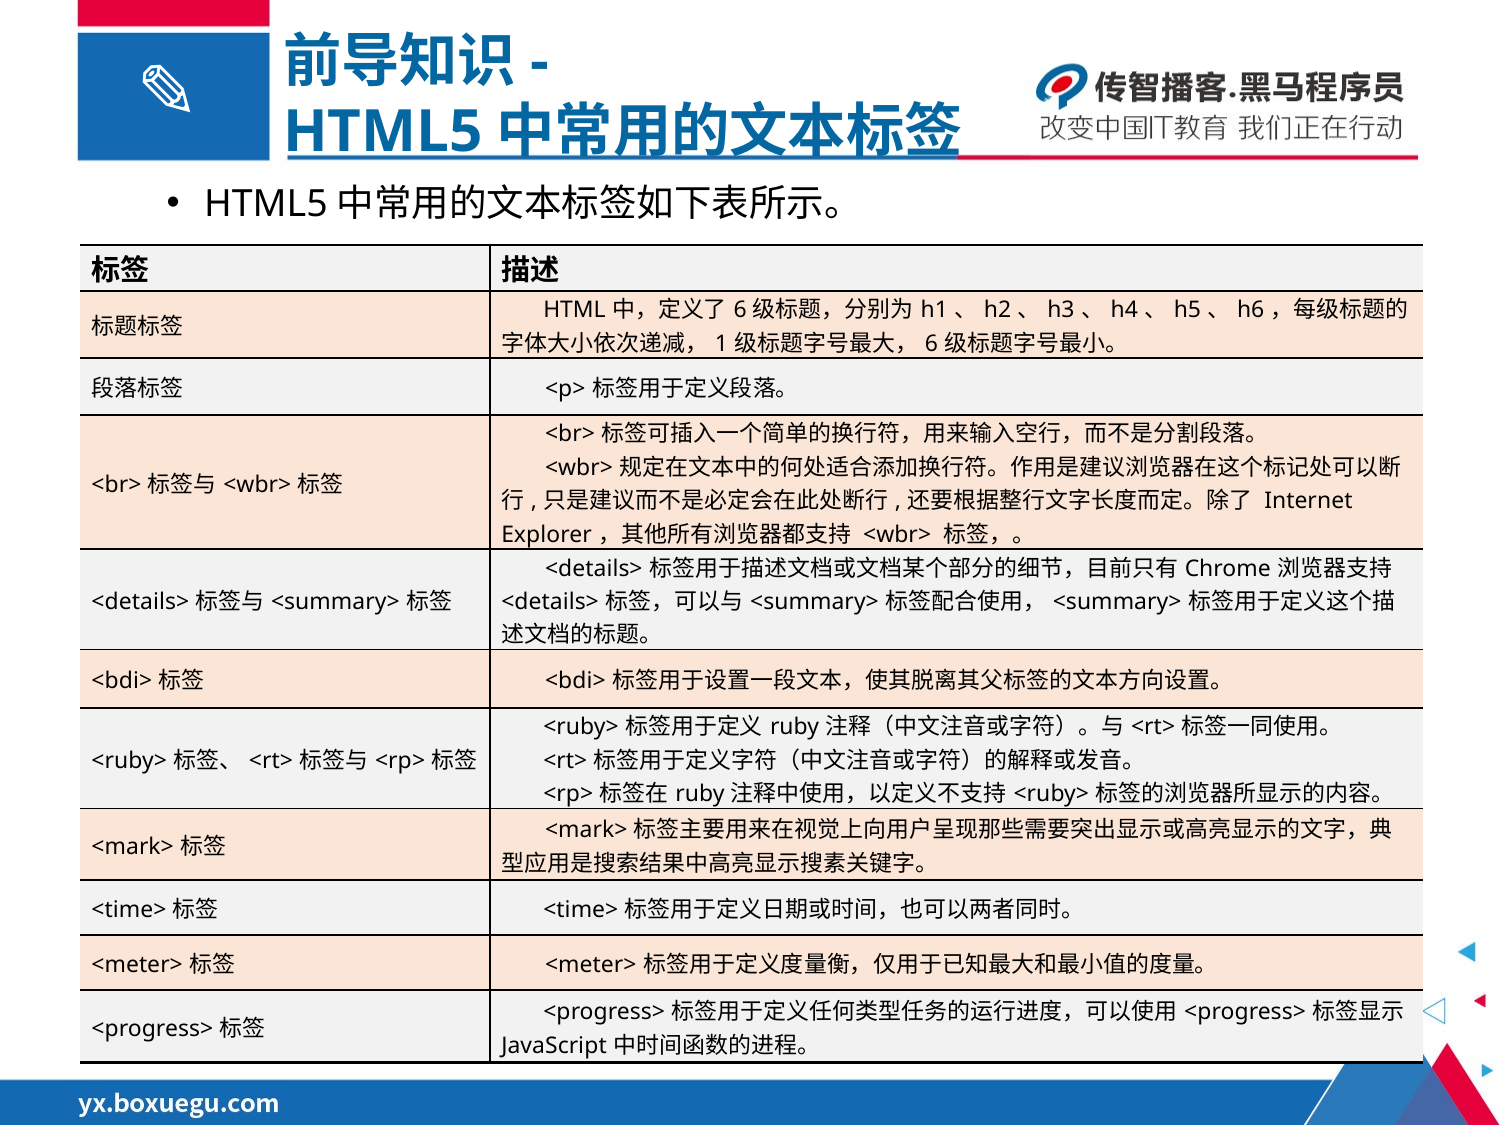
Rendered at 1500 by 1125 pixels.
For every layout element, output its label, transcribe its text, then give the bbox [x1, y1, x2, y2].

table_cell <mark>标签 [80, 809, 489, 879]
table_header 描述 [491, 246, 1423, 290]
table_cell 段落标签 [80, 359, 489, 414]
table_cell <details>标签用于描述文档或文档某个部分的细节，目前只有Chrome浏览器支持<details>标签，可以与<summary>标签配合使用，<summary>标签用于定义这个描述文档的标题。 [491, 550, 1423, 649]
table_cell <bdi>标签 [80, 650, 489, 707]
table_cell <progress>标签用于定义任何类型任务的运行进度，可以使用<progress>标签显示JavaScript中时间函数的进程。 [491, 991, 1423, 1061]
table_cell <details>标签与<summary>标签 [80, 550, 489, 649]
text_box 前导知识- HTML5中常用的文本标签 [268, 29, 1500, 156]
table_cell <bdi>标签用于设置一段文本，使其脱离其父标签的文本方向设置。 [491, 650, 1423, 707]
table_cell <meter>标签用于定义度量衡，仅用于已知最大和最小值的度量。 [491, 936, 1423, 989]
table_cell HTML中，定义了6级标题，分别为h1、h2、h3、h4、h5、h6，每级标题的字体大小依次递减，1级标题字号最大，6级标题字号最小。 [491, 292, 1423, 357]
table_cell <ruby>标签、<rt>标签与<rp>标签 [80, 709, 489, 808]
table_cell <meter>标签 [80, 936, 489, 989]
table_cell 标题标签 [80, 292, 489, 357]
table_header 标签 [80, 246, 489, 290]
table_cell <br>标签与<wbr>标签 [80, 416, 489, 548]
table_cell <progress>标签 [80, 991, 489, 1061]
table_cell <time>标签用于定义日期或时间，也可以两者同时。 [491, 881, 1423, 934]
table_cell <mark>标签主要用来在视觉上向用户呈现那些需要突出显示或高亮显示的文字，典型应用是搜索结果中高亮显示搜素关键字。 [491, 809, 1423, 879]
picture [0, 0, 1500, 1125]
table_cell <ruby>标签用于定义ruby注释（中文注音或字符）。与<rt>标签一同使用。 <rt>标签用于定义字符（中文注音或字符）的解释或发音。 <rp>标签在ruby注释中使用，以定义不支持<ruby>标签的浏览器所显示的内容。 [491, 709, 1423, 808]
table_cell <br>标签可插入一个简单的换行符，用来输入空行，而不是分割段落。 <wbr>规定在文本中的何处适合添加换行符。作用是建议浏览器在这个标记处可以断行,只是建议而不是必定会在此处断行,还要根据整行文字长度而定。除了 Internet Explorer，其他所有浏览器都支持 <wbr> 标签，。 [491, 416, 1423, 548]
table_cell <time>标签 [80, 881, 489, 934]
table_cell <p>标签用于定义段落。 [491, 359, 1423, 414]
list HTML5中常用的文本标签如下表所示。 [76, 149, 1385, 346]
